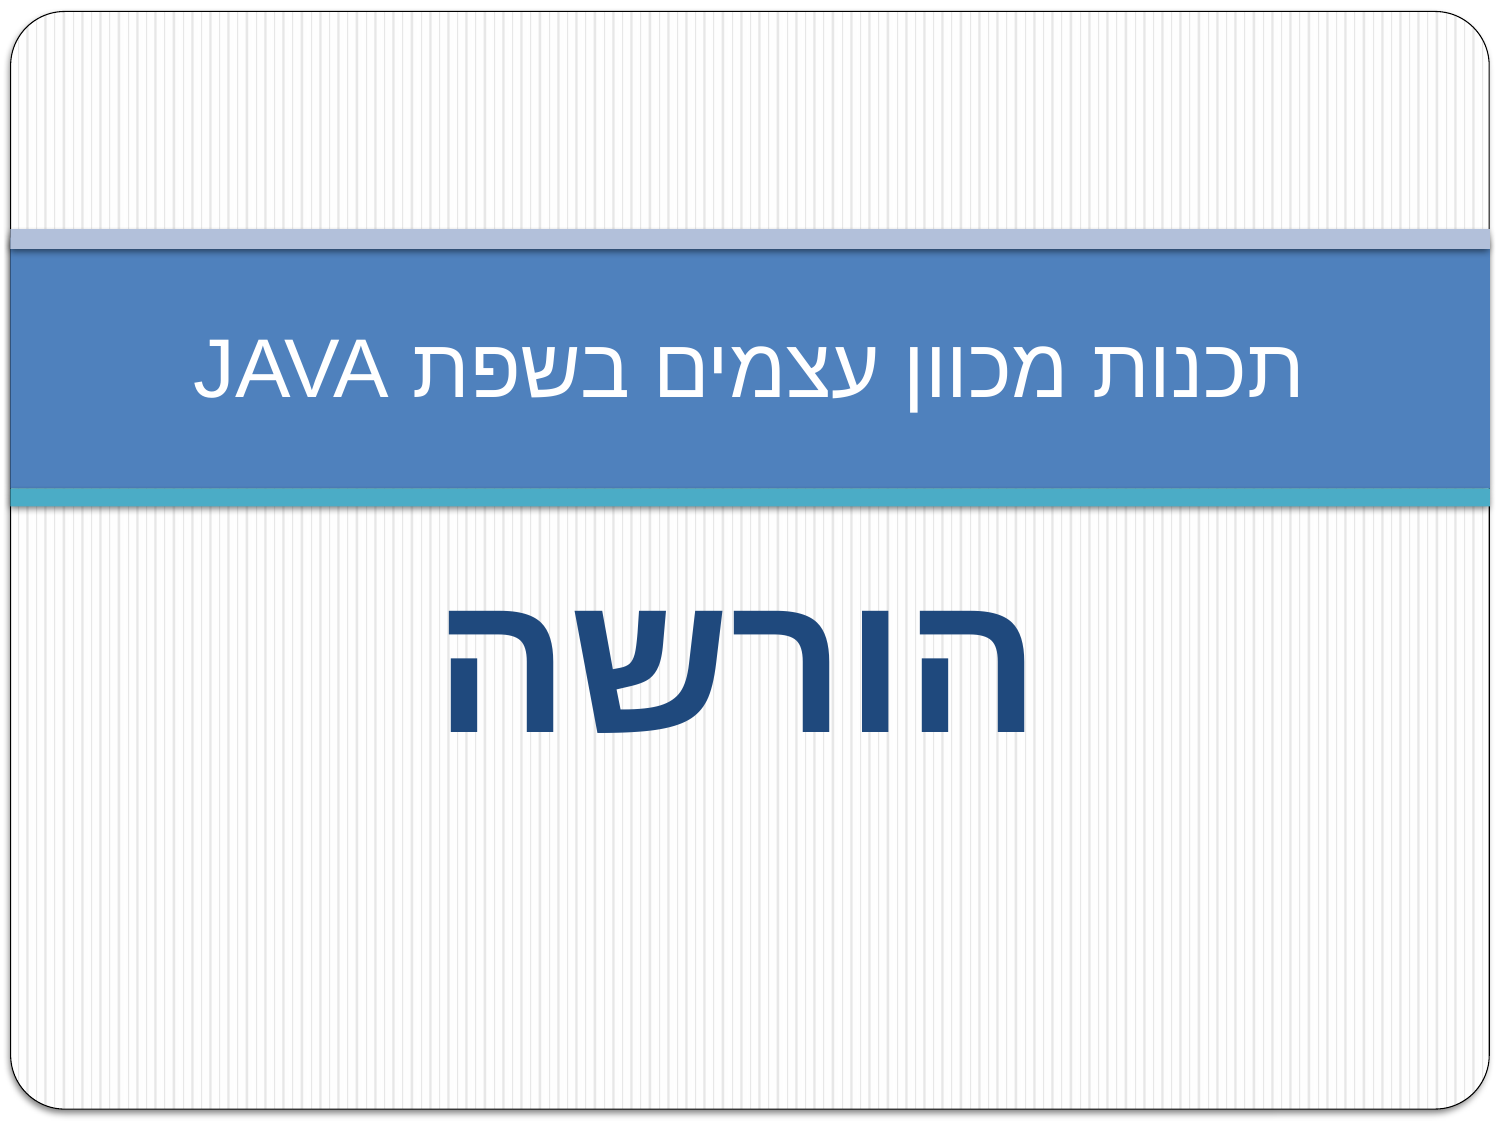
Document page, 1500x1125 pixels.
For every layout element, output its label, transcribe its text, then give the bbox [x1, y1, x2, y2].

title תכנות מכוון עצמים בשפת JAVA [74, 246, 1426, 489]
subtitle הורשה [212, 524, 1263, 788]
